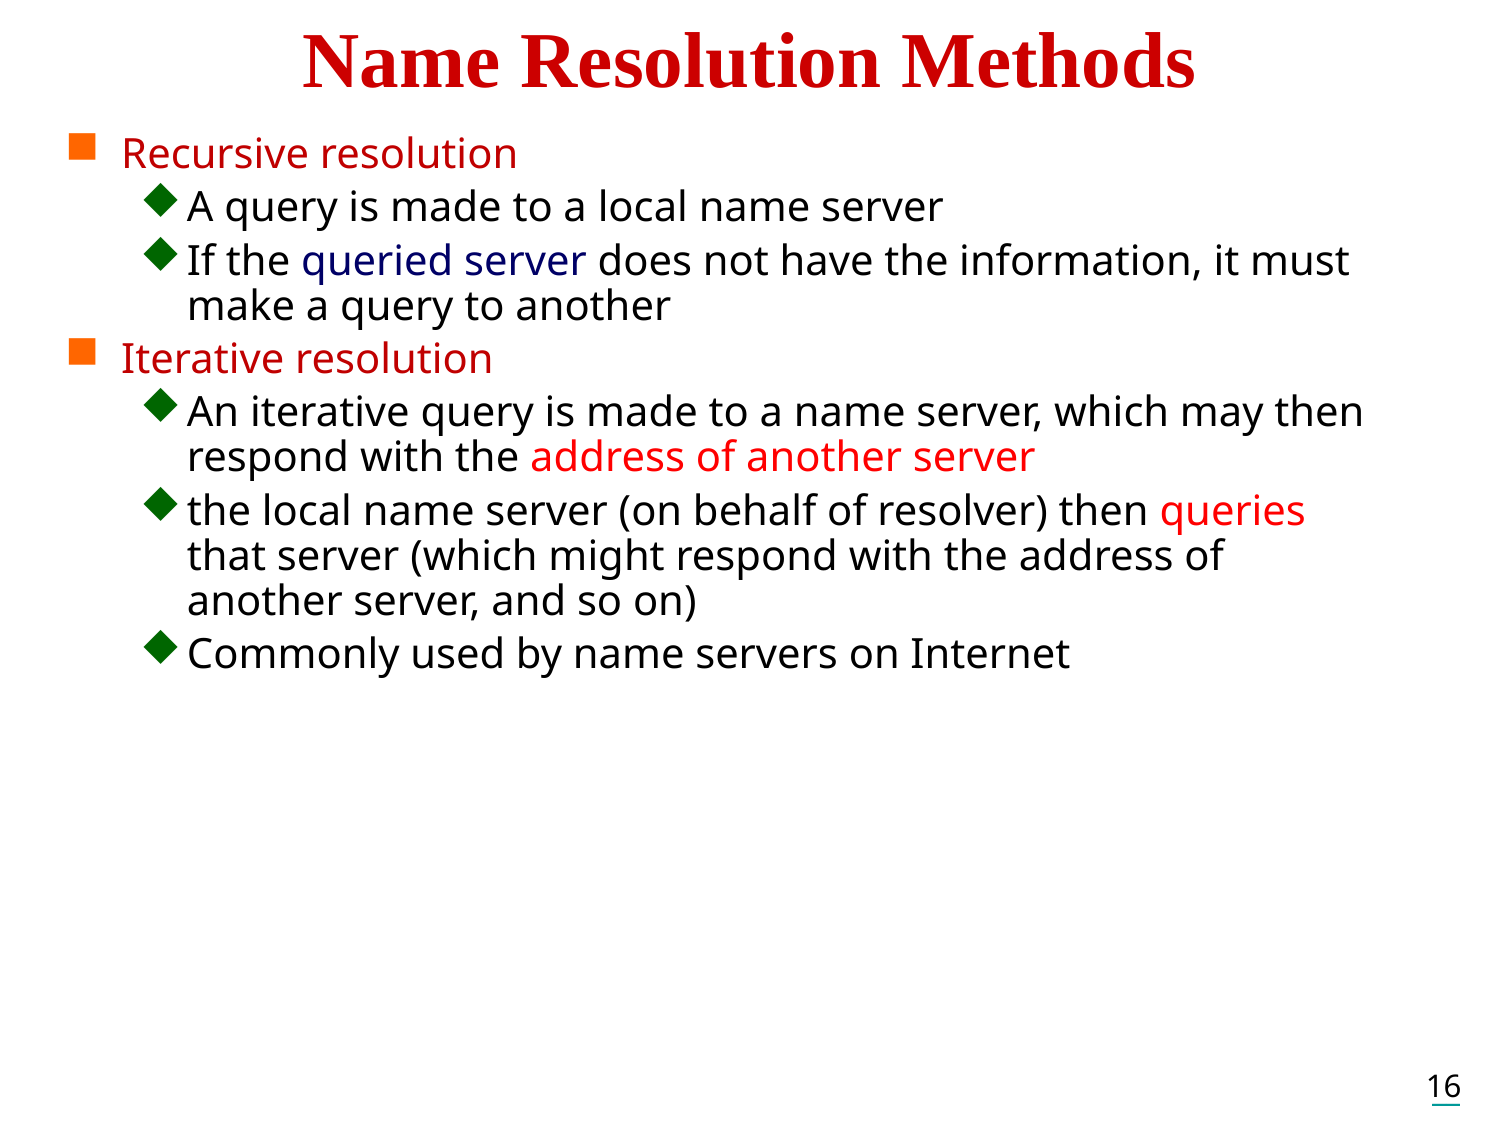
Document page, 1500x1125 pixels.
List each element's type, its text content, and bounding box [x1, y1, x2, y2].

title Name Resolution Methods [75, 0, 1425, 113]
list Recursive resolution A query is made to a local name server If the queried server does not have the information, it must make a query to another Iterative resolution An iterative query is made to a name server, which may then respond with the address of another server the local name server (on behalf of resolver) then queries that server (which might respond with the address of another server, and so on) Commonly used by name servers on Internet [50, 125, 1400, 1093]
